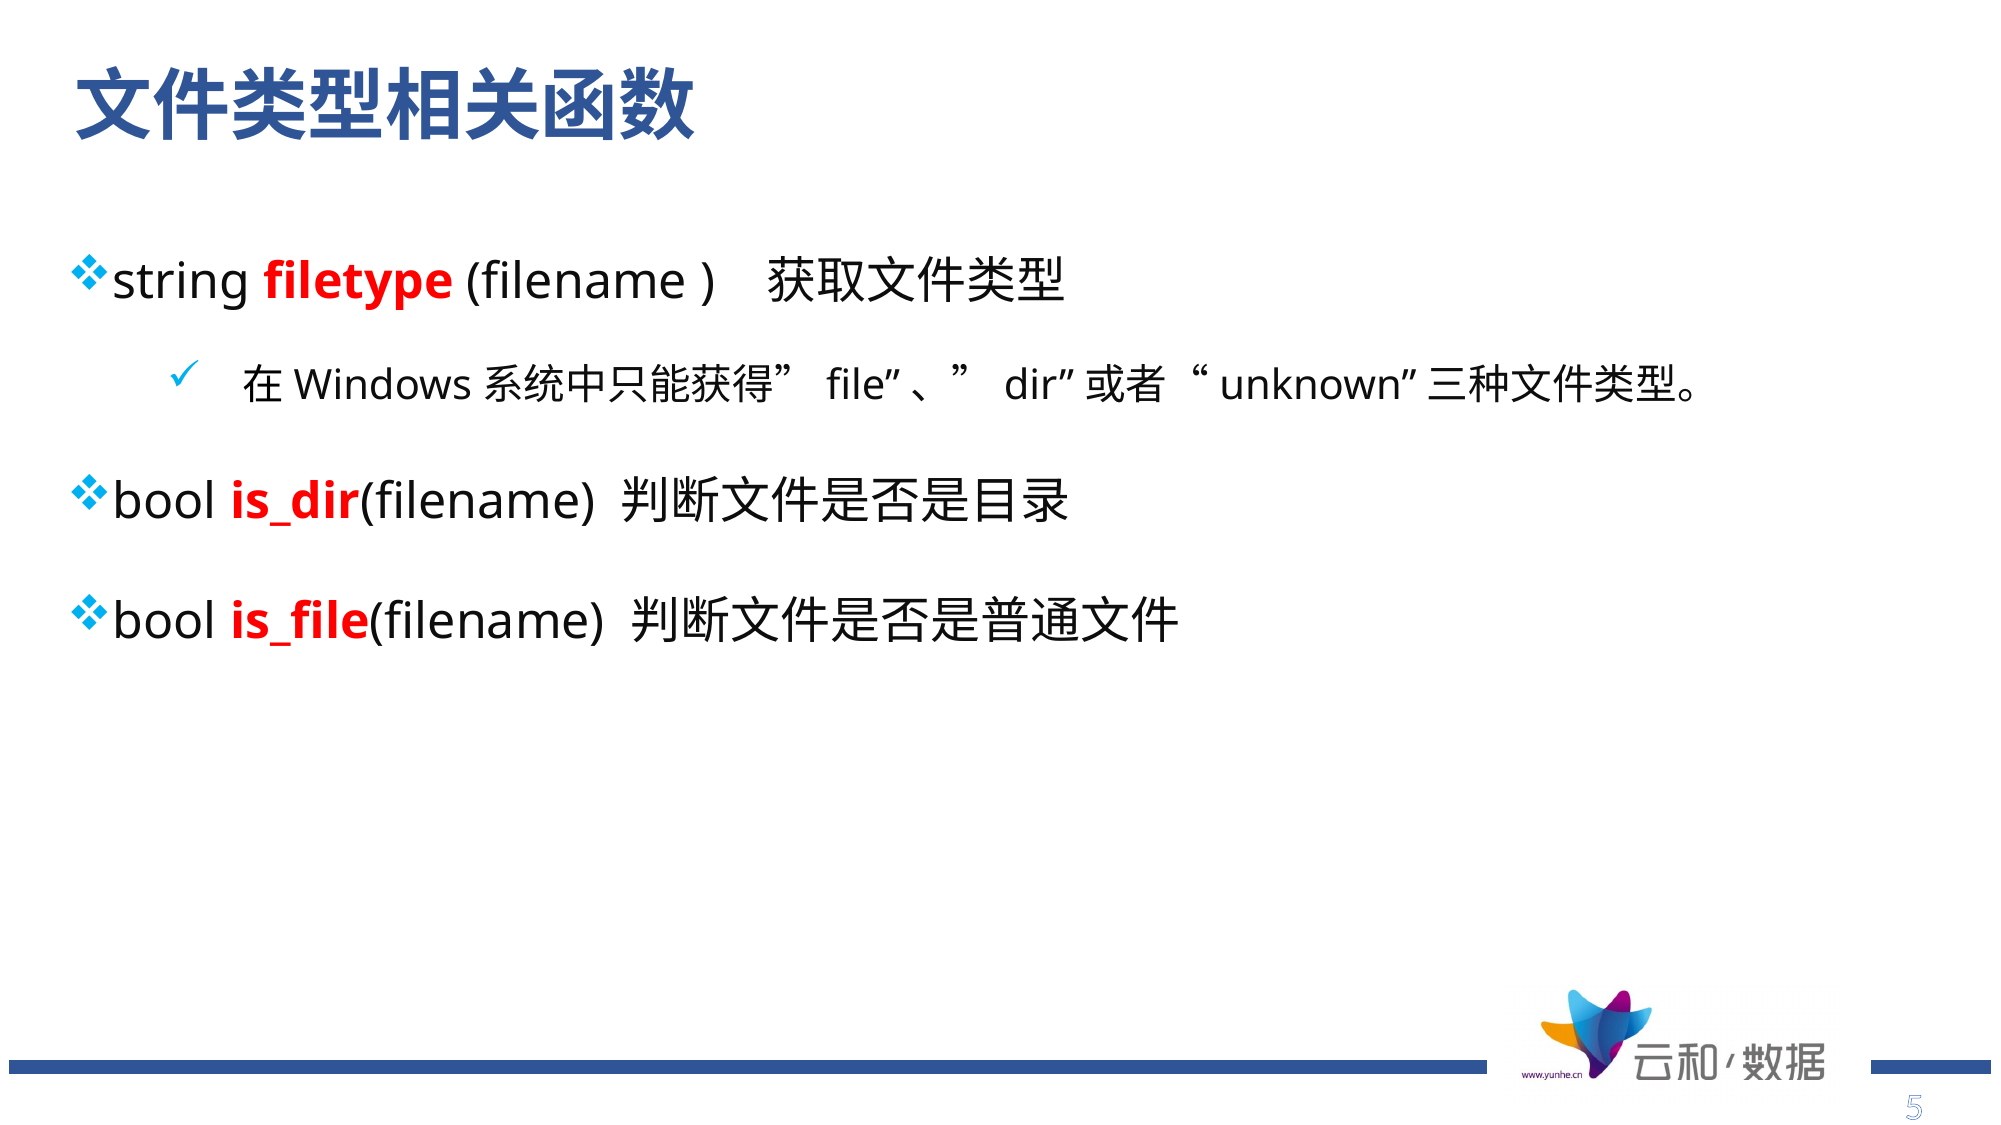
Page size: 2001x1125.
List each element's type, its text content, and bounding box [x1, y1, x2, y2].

text_box string filetype (filename ) 获取文件类型 在Windows系统中只能获得”file”、”dir”或者“unknown”三种文件类型。 bool is_dir(filename) 判断文件是否是目录 bool is_file(filename) 判断文件是否是普通文件 [52, 180, 1830, 756]
picture [1504, 981, 1845, 1106]
text_box 文件类型相关函数 [52, 40, 1946, 166]
